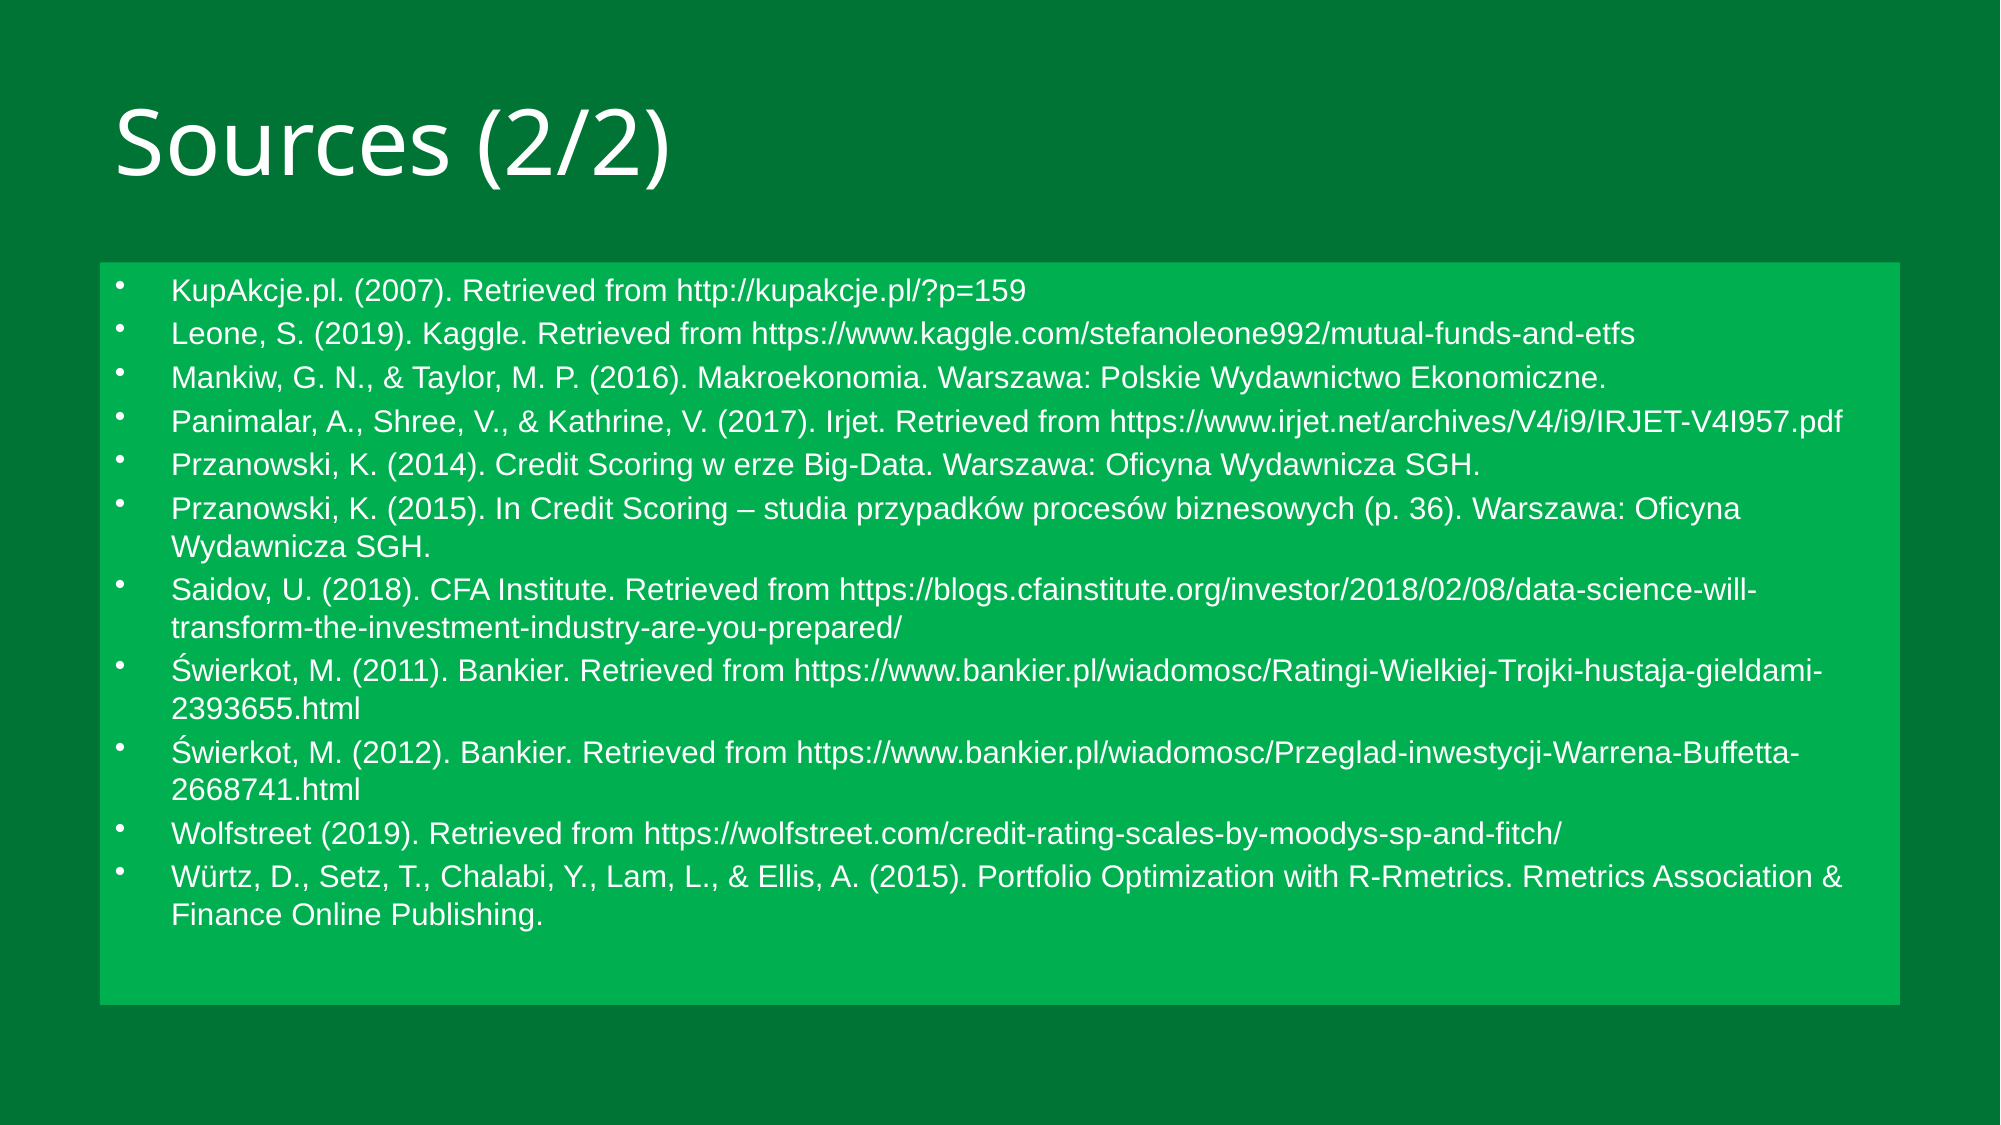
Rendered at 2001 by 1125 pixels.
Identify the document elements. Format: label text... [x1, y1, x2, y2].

list KupAkcje.pl. (2007). Retrieved from http://kupakcje.pl/?p=159 Leone, S. (2019). Kaggle. Retrieved from https://www.kaggle.com/stefanoleone992/mutual-funds-and-etfs Mankiw, G. N., & Taylor, M. P. (2016). Makroekonomia. Warszawa: Polskie Wydawnictwo Ekonomiczne. Panimalar, A., Shree, V., & Kathrine, V. (2017). Irjet. Retrieved from https://www.irjet.net/archives/V4/i9/IRJET-V4I957.pdf Przanowski, K. (2014). Credit Scoring w erze Big-Data. Warszawa: Oficyna Wydawnicza SGH. Przanowski, K. (2015). In Credit Scoring – studia przypadków procesów biznesowych (p. 36). Warszawa: Oficyna Wydawnicza SGH. Saidov, U. (2018). CFA Institute. Retrieved from https://blogs.cfainstitute.org/investor/2018/02/08/data-science-will-transform-the-investment-industry-are-you-prepared/ Świerkot, M. (2011). Bankier. Retrieved from https://www.bankier.pl/wiadomosc/Ratingi-Wielkiej-Trojki-hustaja-gieldami-2393655.html Świerkot, M. (2012). Bankier. Retrieved from https://www.bankier.pl/wiadomosc/Przeglad-inwestycji-Warrena-Buffetta-2668741.html Wolfstreet (2019). Retrieved from https://wolfstreet.com/credit-rating-scales-by-moodys-sp-and-fitch/ Würtz, D., Setz, T., Chalabi, Y., Lam, L., & Ellis, A. (2015). Portfolio Optimization with R-Rmetrics. Rmetrics Association & Finance Online Publishing. [99, 262, 1901, 1006]
title Sources (2/2) [99, 44, 1901, 233]
